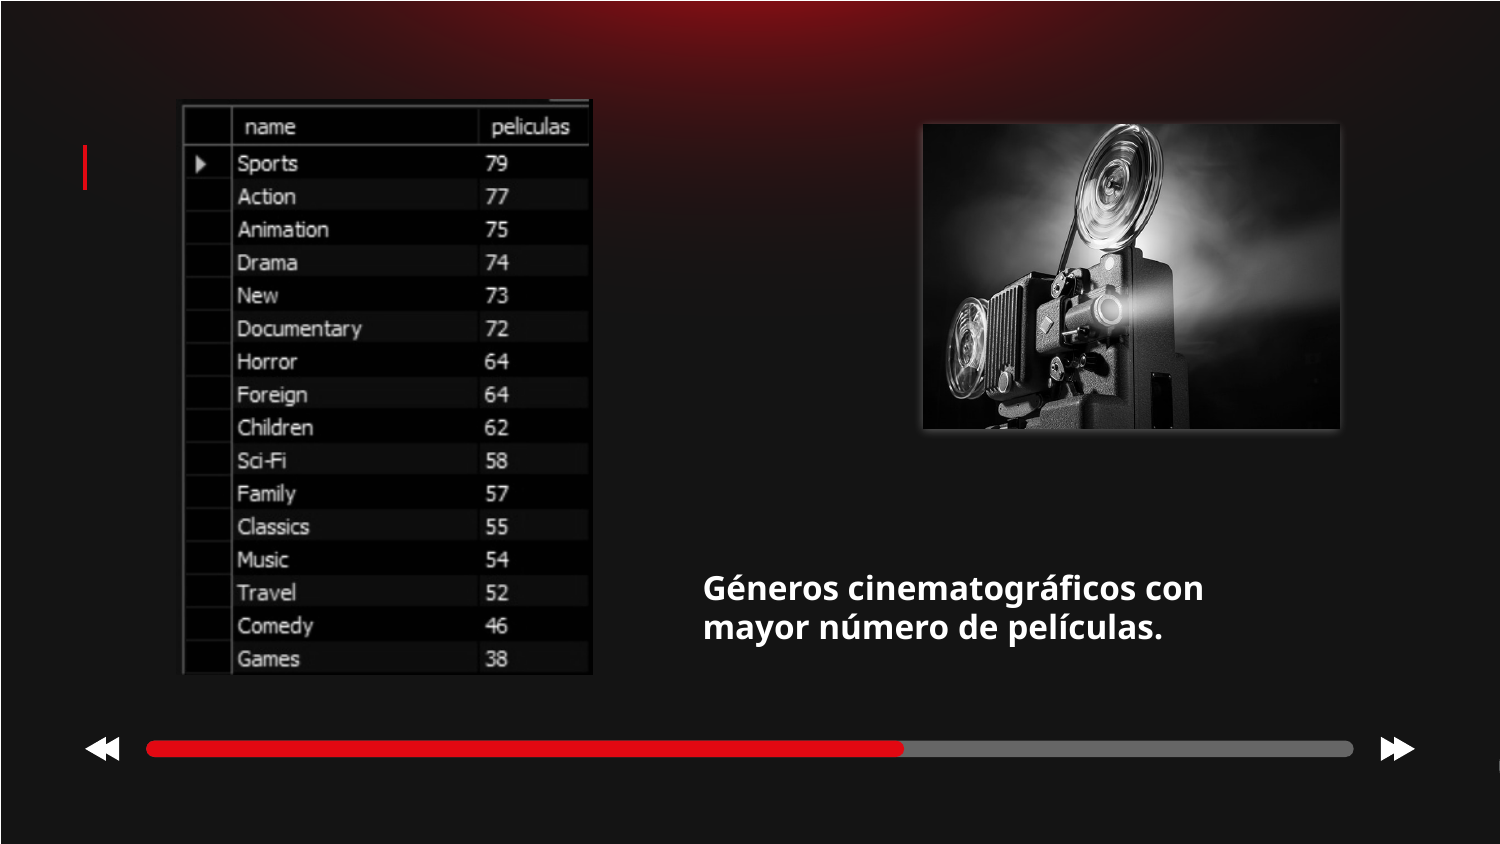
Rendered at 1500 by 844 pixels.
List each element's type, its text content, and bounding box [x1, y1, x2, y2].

picture [2, 2, 1500, 844]
text_box [106, 736, 120, 761]
text_box [1394, 736, 1415, 761]
text_box [85, 736, 106, 761]
text_box Géneros cinematográficos con mayor número de películas. [687, 516, 1246, 662]
text_box [1380, 736, 1394, 761]
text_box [145, 740, 1354, 758]
